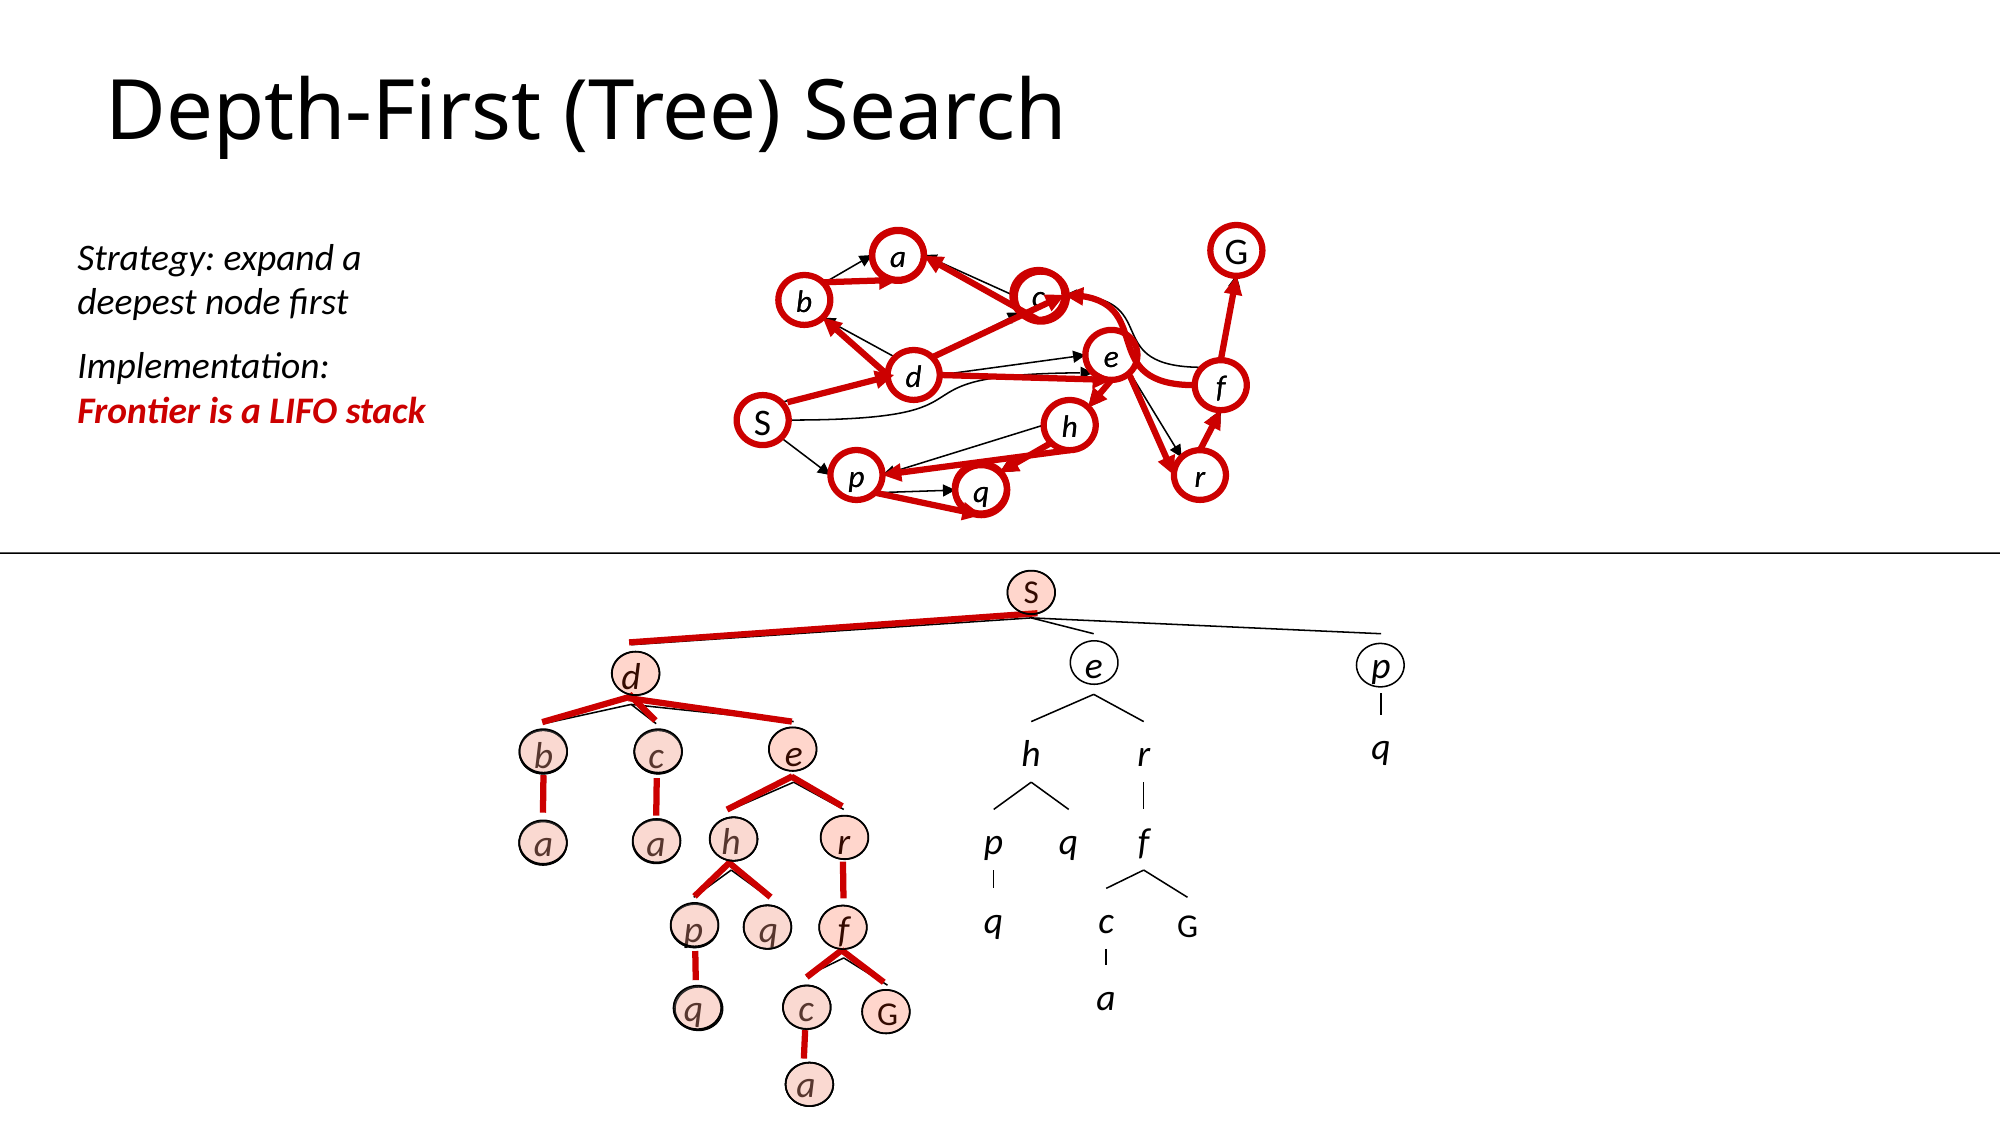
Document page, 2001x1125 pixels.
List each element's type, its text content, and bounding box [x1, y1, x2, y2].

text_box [954, 442, 1052, 514]
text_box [512, 563, 1413, 1114]
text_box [874, 500, 1008, 516]
title Depth-First (Tree) Search [90, 60, 1816, 164]
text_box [1194, 360, 1247, 451]
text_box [1008, 361, 1263, 515]
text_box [830, 425, 1043, 500]
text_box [787, 349, 940, 403]
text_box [823, 229, 924, 283]
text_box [932, 269, 1065, 358]
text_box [872, 230, 1013, 295]
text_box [736, 224, 1210, 515]
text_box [1210, 224, 1263, 361]
text_box Strategy: expand a deepest node first Implementation: Frontier is a LIFO stack [62, 224, 475, 439]
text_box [1129, 375, 1182, 455]
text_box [1043, 380, 1112, 451]
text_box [939, 329, 1138, 380]
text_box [1014, 271, 1203, 368]
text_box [778, 274, 896, 358]
